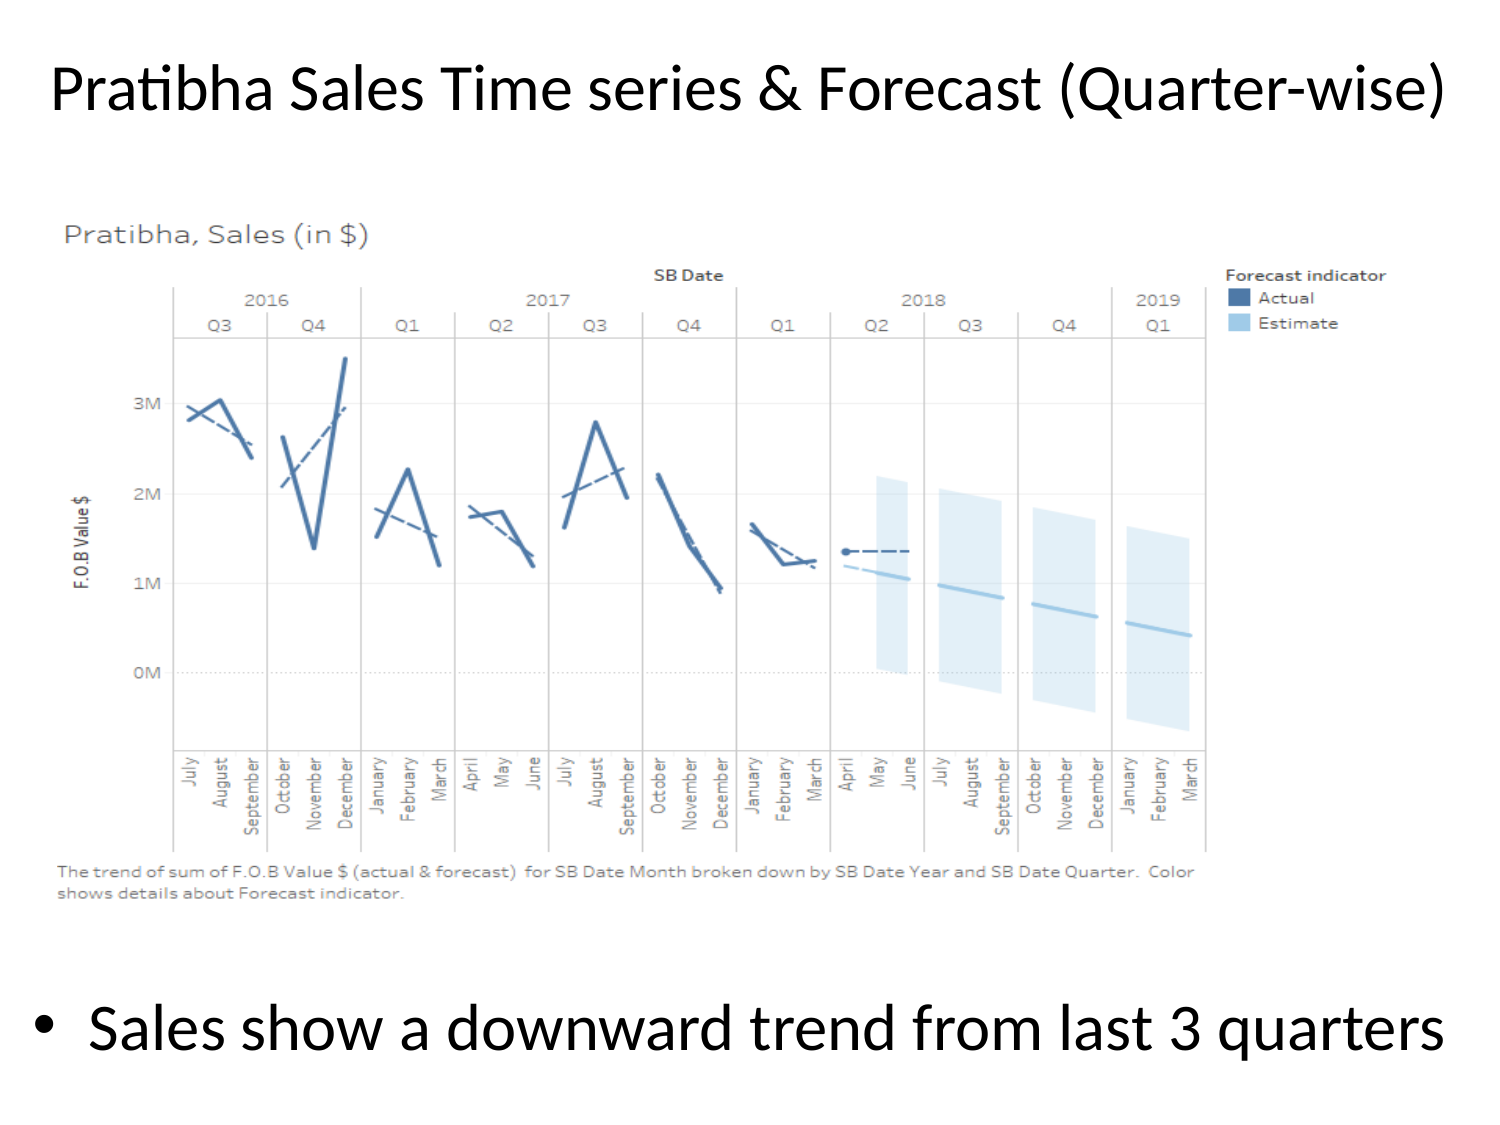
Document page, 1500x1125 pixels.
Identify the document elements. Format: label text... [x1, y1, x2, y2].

picture [57, 207, 1443, 906]
list Sales show a downward trend from last 3 quarters [17, 975, 1495, 1094]
title Pratibha Sales Time series & Forecast (Quarter-wise) [17, 19, 1483, 149]
